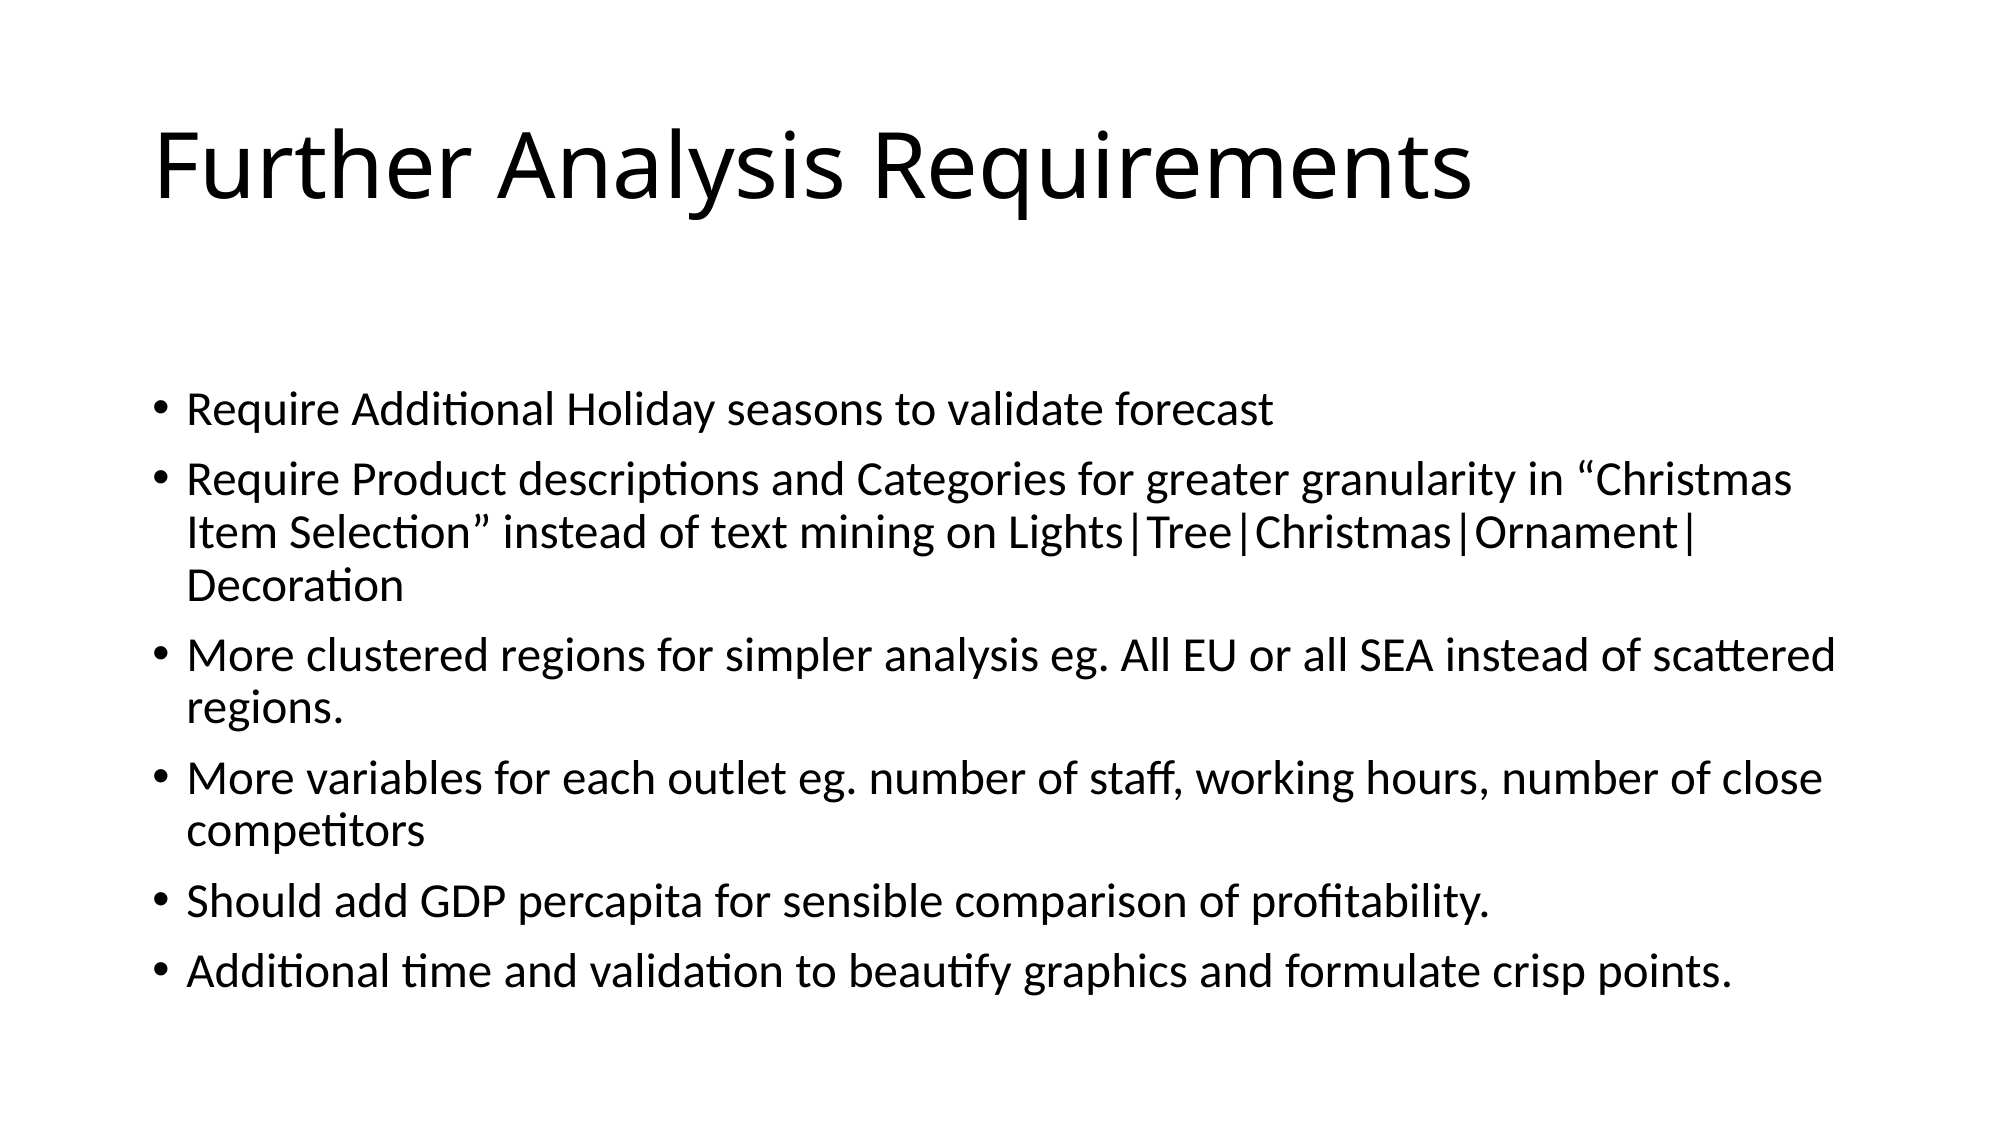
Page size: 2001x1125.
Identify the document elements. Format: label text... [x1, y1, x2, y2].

list Require Additional Holiday seasons to validate forecast Require Product descriptions and Categories for greater granularity in “Christmas Item Selection” instead of text mining on Lights|Tree|Christmas|Ornament|Decoration More clustered regions for simpler analysis eg. All EU or all SEA instead of scattered regions. More variables for each outlet eg. number of staff, working hours, number of close competitors Should add GDP percapita for sensible comparison of profitability. Additional time and validation to beautify graphics and formulate crisp points. [137, 299, 1863, 1014]
title Further Analysis Requirements [137, 59, 1863, 278]
